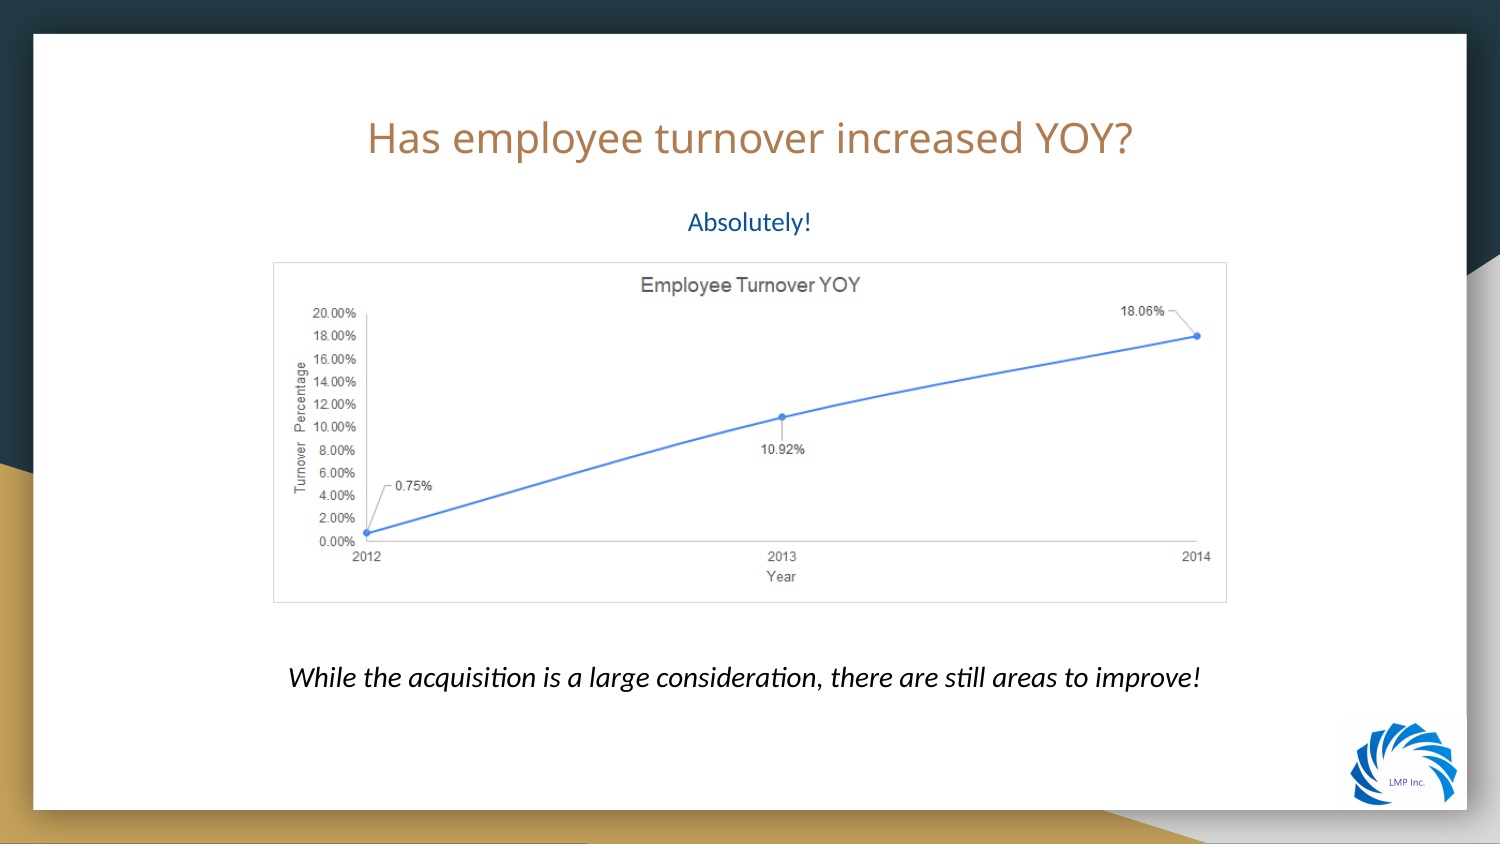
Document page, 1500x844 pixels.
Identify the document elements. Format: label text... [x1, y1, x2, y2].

title Has employee turnover increased YOY? [134, 96, 1366, 185]
picture [272, 262, 1228, 604]
list Absolutely! [665, 184, 835, 244]
text_box While the acquisition is a large consideration, there are still areas to improve! [273, 642, 1227, 726]
picture [1341, 716, 1467, 810]
